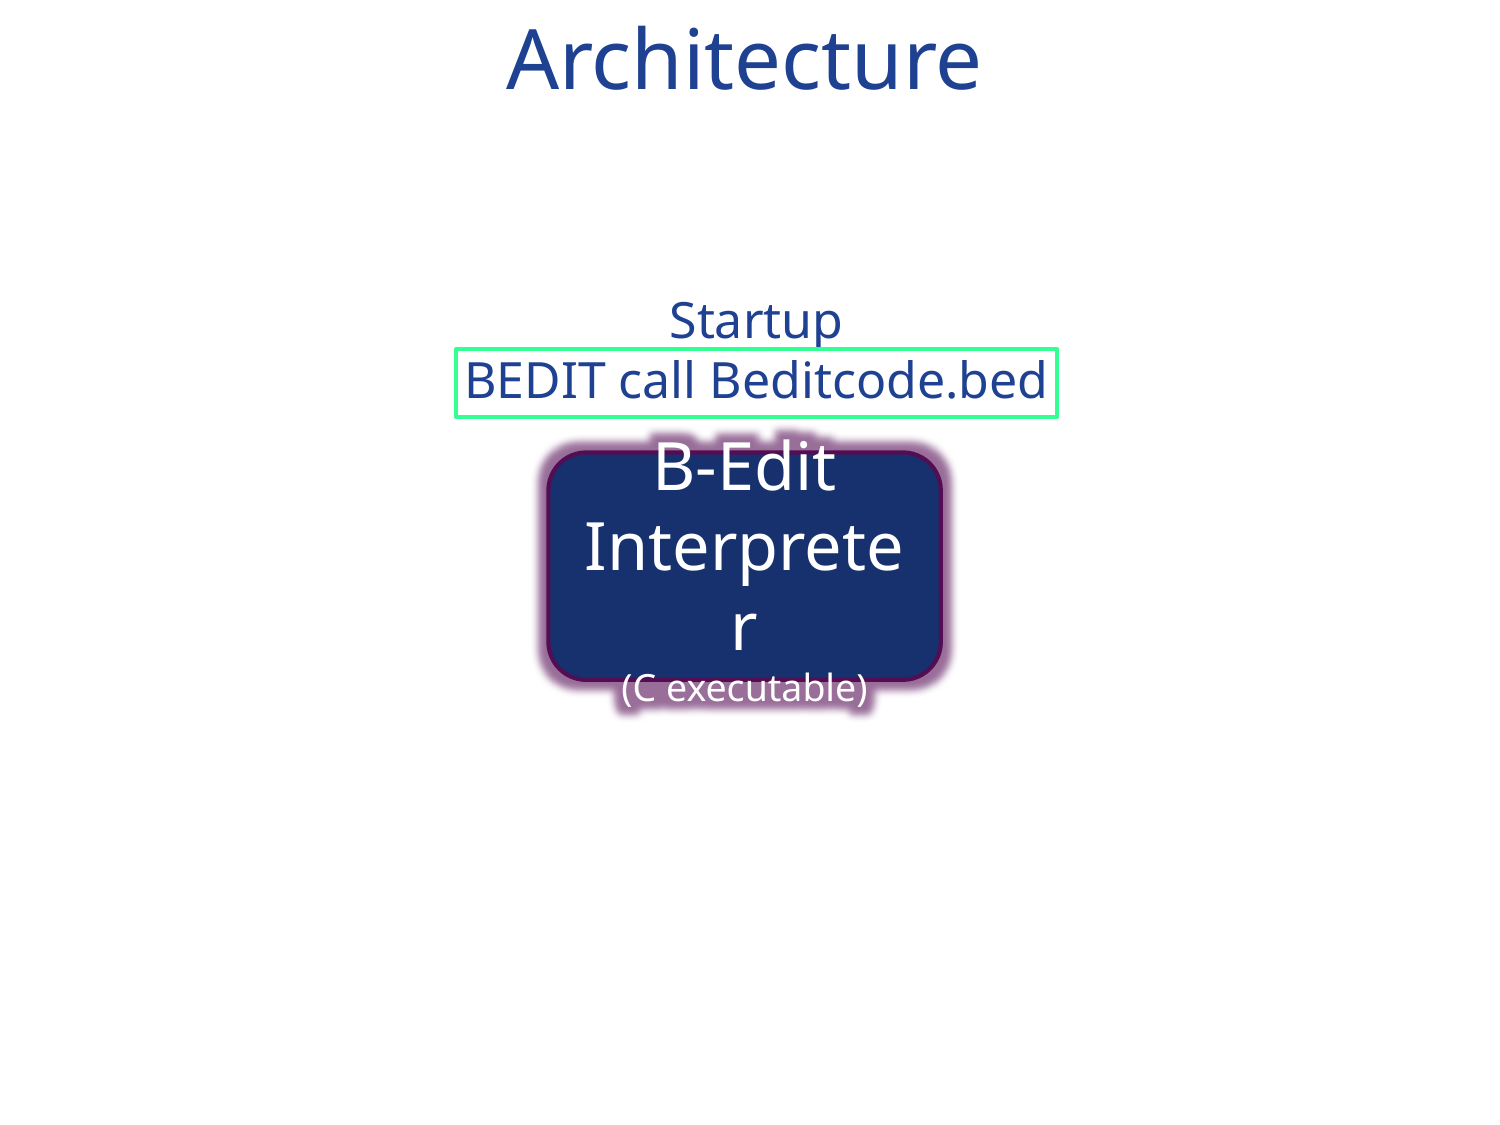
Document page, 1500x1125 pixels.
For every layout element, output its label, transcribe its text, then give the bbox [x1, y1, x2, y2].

text_box B-Edit Interpreter (C executable) [546, 450, 943, 682]
text_box [454, 347, 1059, 419]
text_box Architecture [491, 0, 998, 114]
text_box Startup BEDIT call Beditcode.bed [449, 280, 1064, 416]
